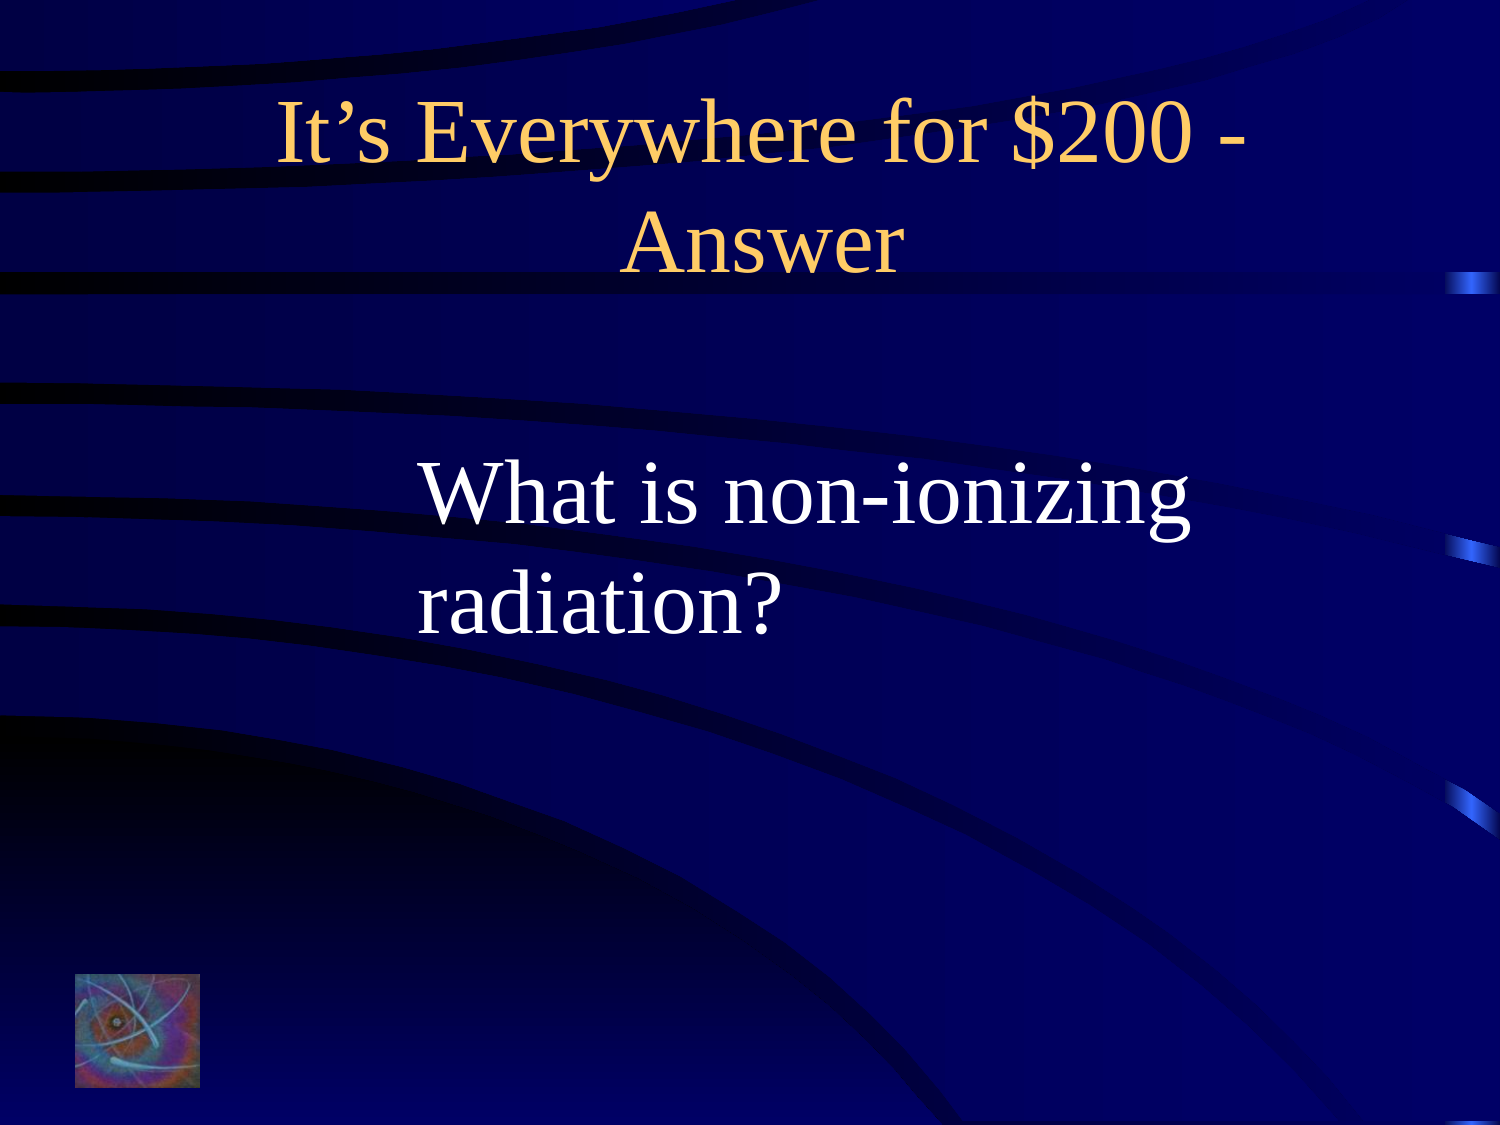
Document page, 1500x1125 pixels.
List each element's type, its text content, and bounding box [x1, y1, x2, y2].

picture [75, 974, 200, 1088]
text_box What is non-ionizing radiation? [402, 424, 1209, 660]
title It’s Everywhere for $200 - Answer [124, 87, 1401, 276]
